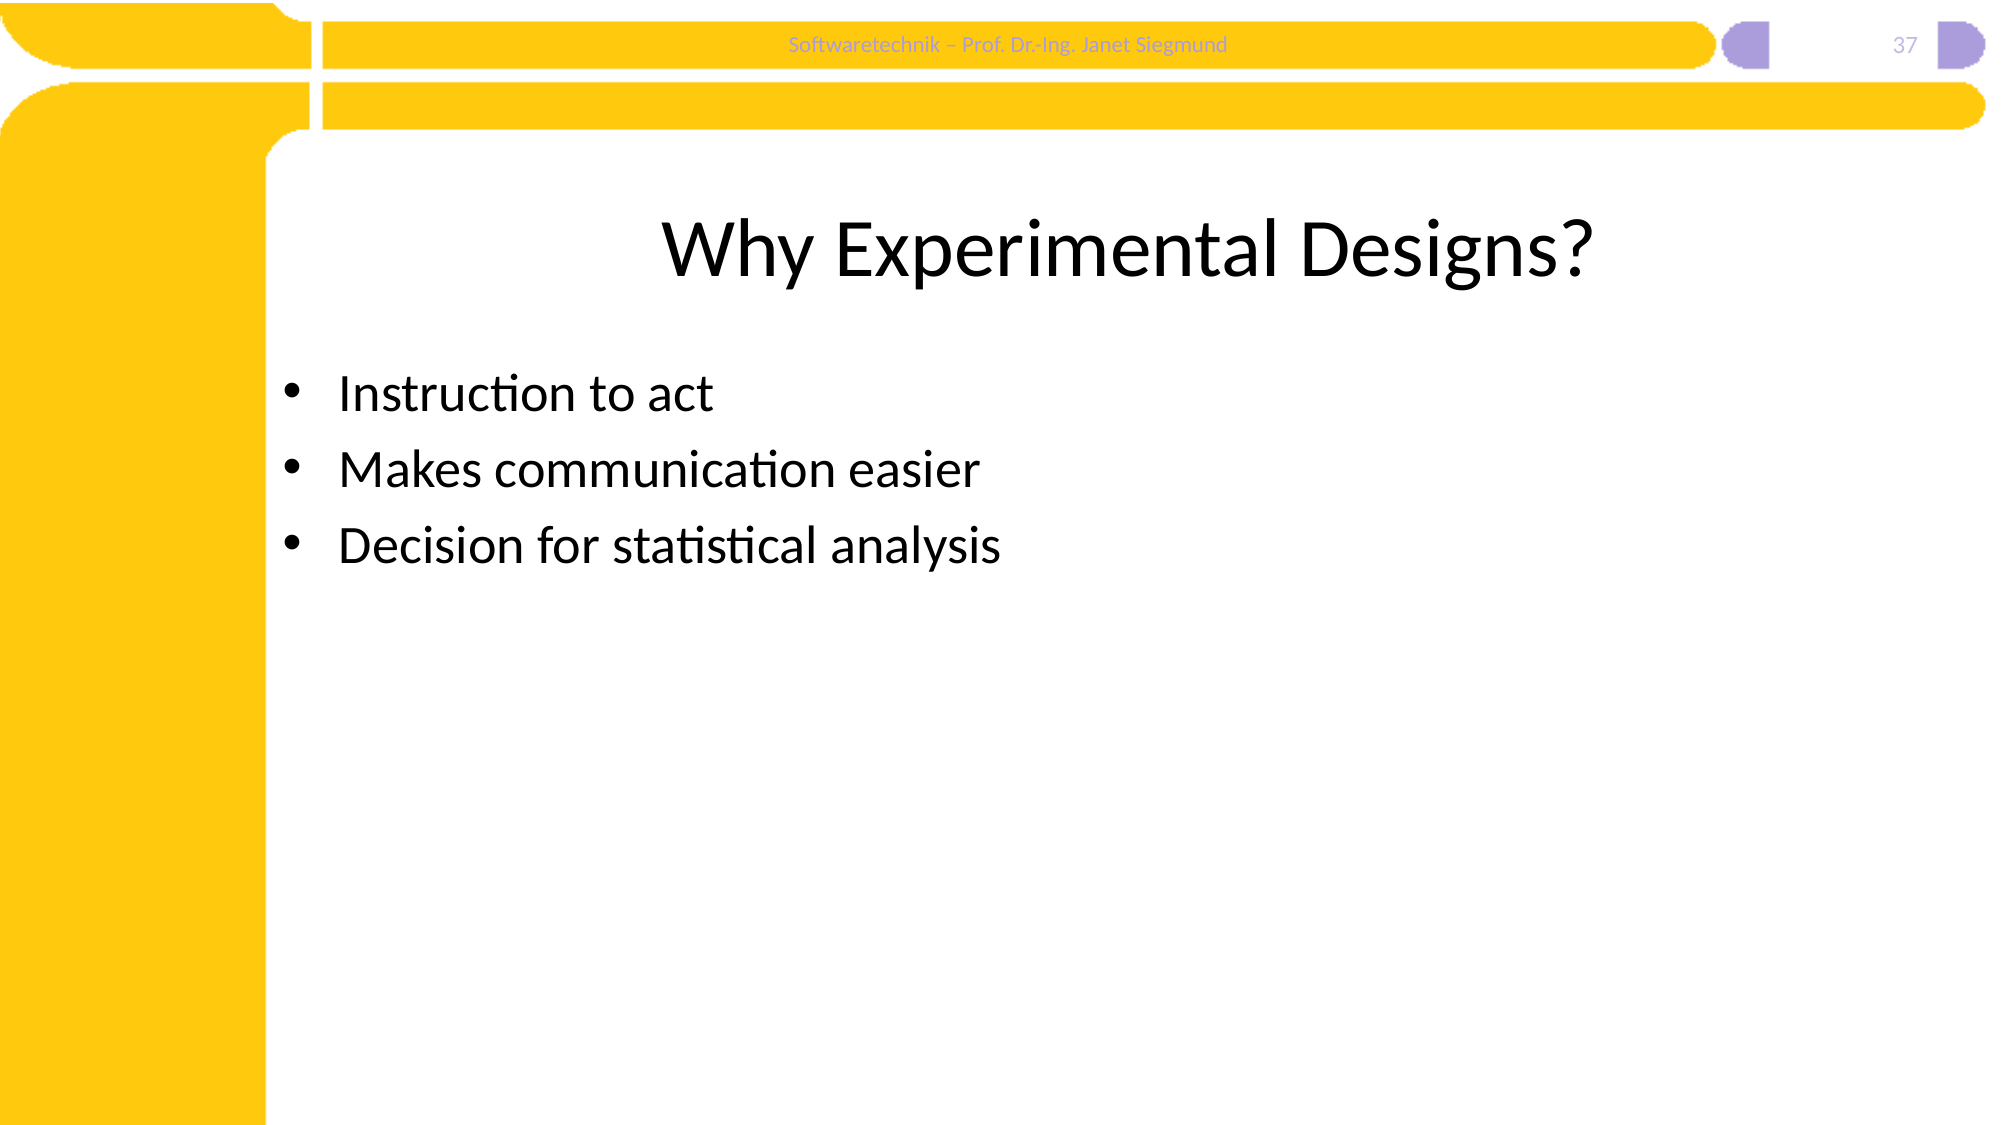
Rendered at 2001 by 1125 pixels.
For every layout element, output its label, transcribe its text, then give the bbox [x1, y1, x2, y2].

title Why Experimental Designs? [267, 149, 1993, 338]
slide_number 37 [1767, 20, 1934, 67]
list Instruction to act Makes communication easier Decision for statistical analysis [267, 349, 1993, 1104]
picture [0, 3, 1999, 1125]
